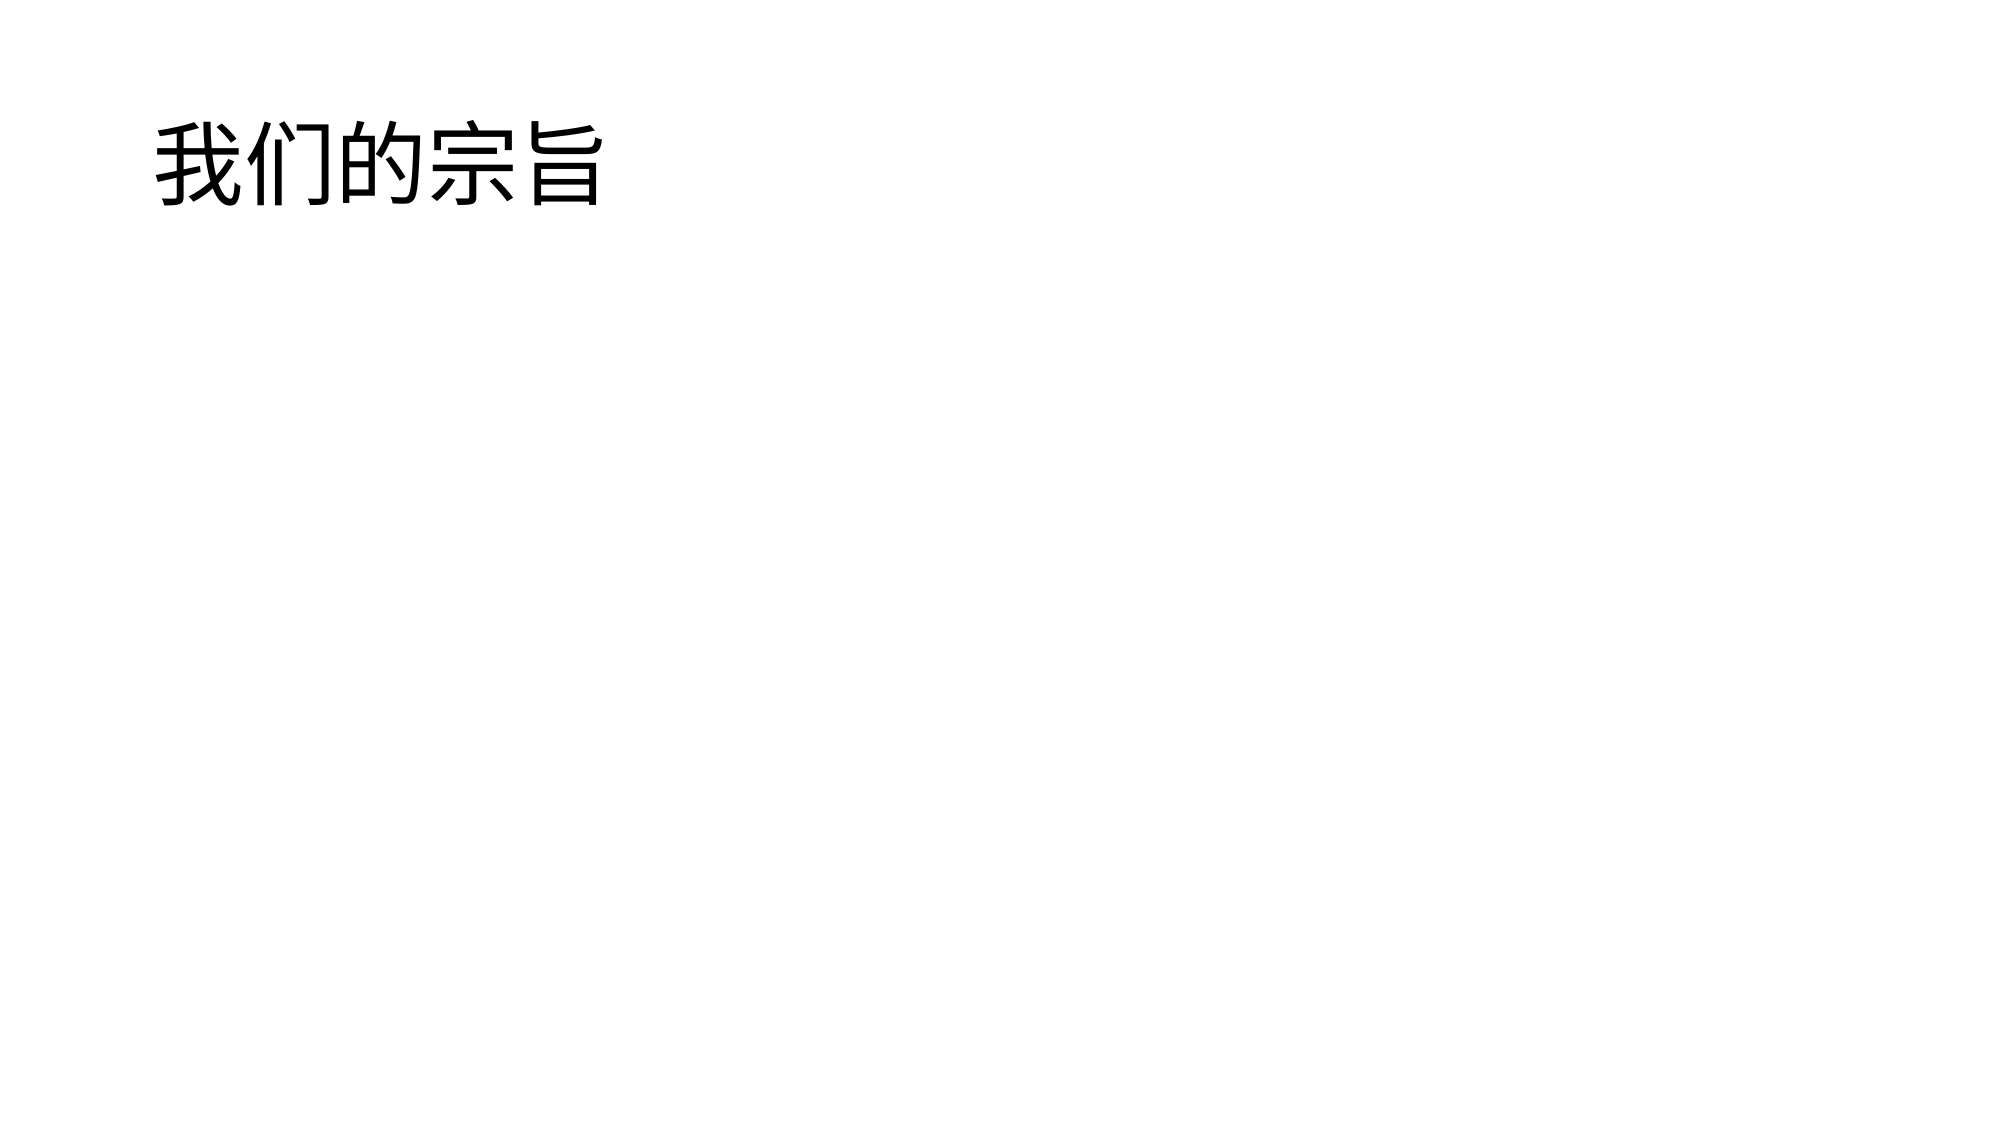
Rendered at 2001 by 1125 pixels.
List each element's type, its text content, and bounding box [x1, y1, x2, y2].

title 我们的宗旨 [137, 59, 1863, 278]
